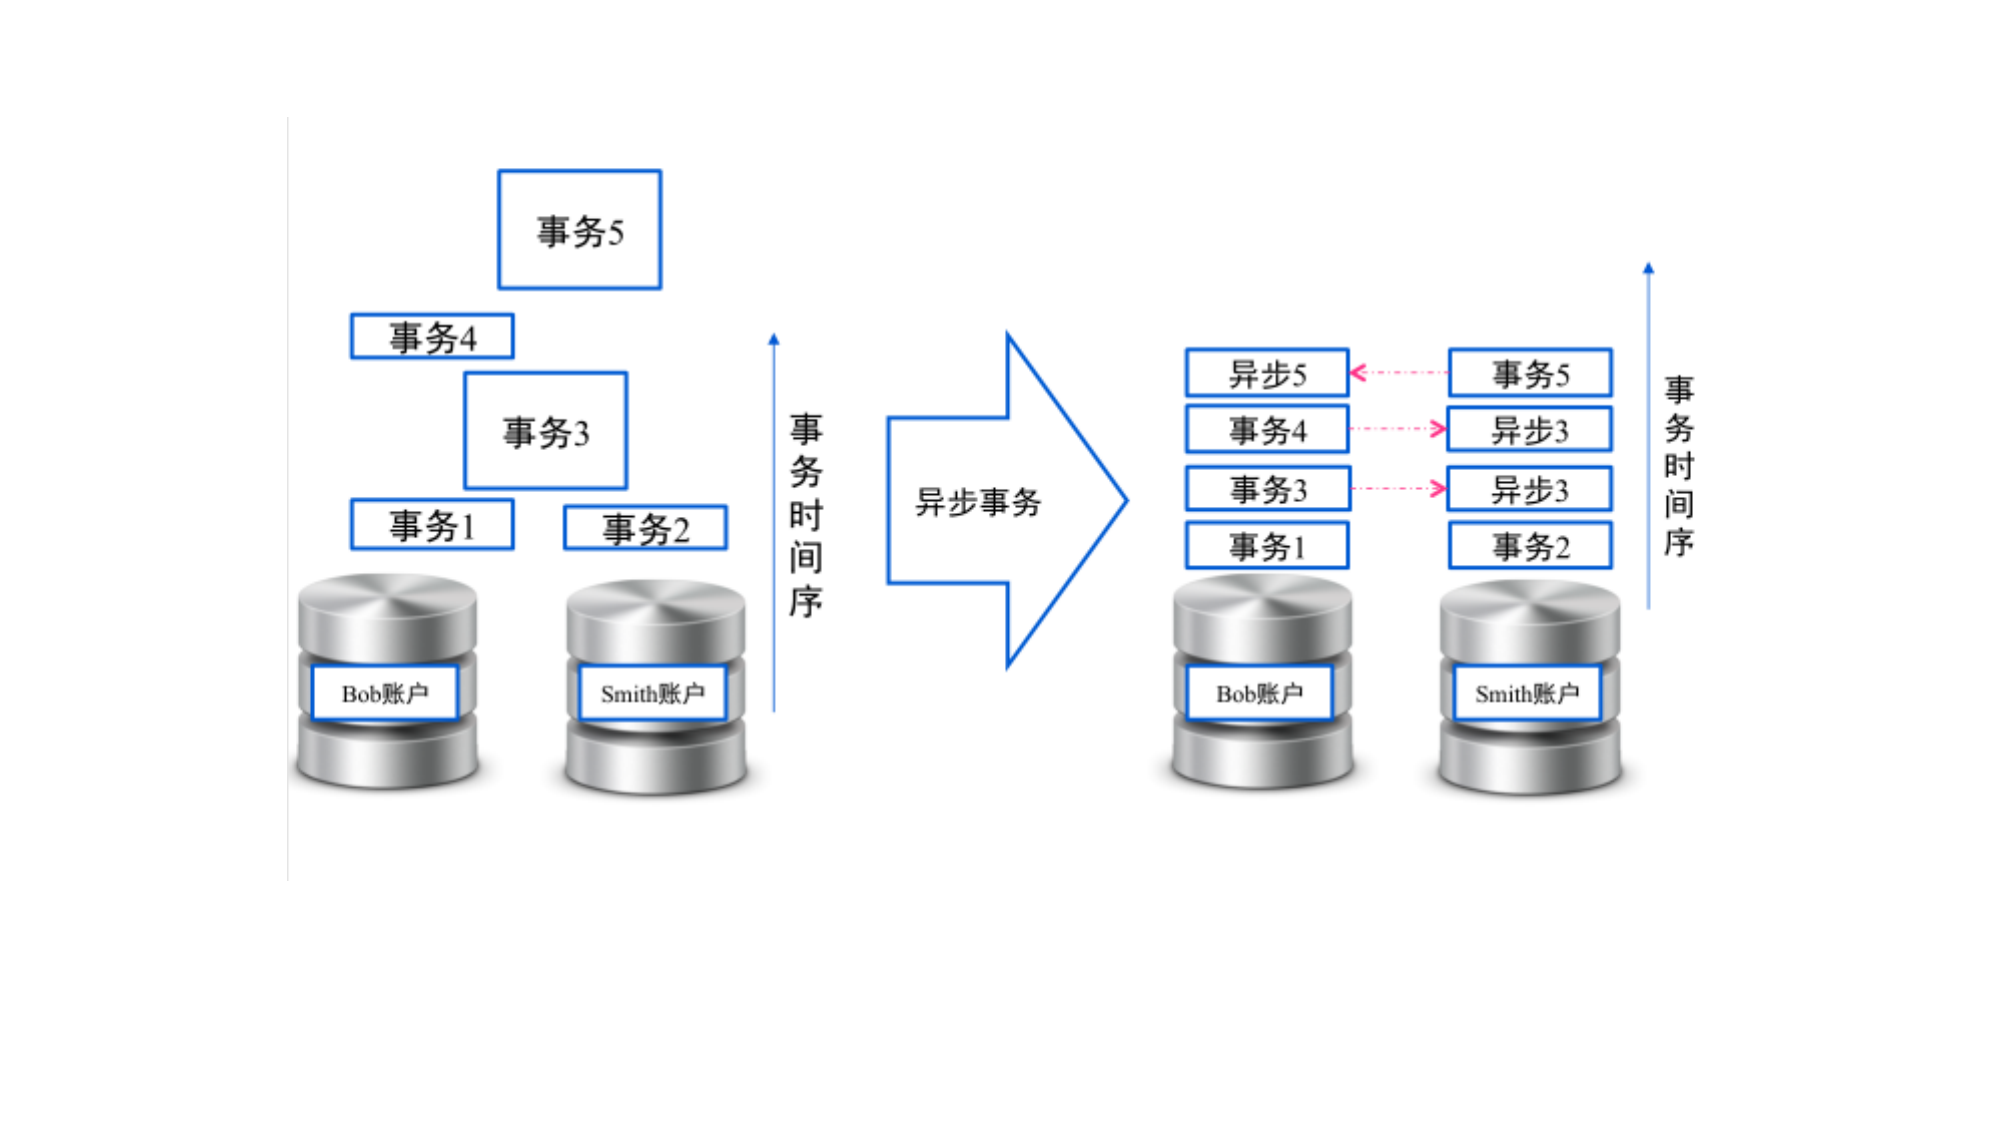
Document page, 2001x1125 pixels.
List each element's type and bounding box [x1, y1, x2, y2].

picture [287, 117, 1723, 881]
